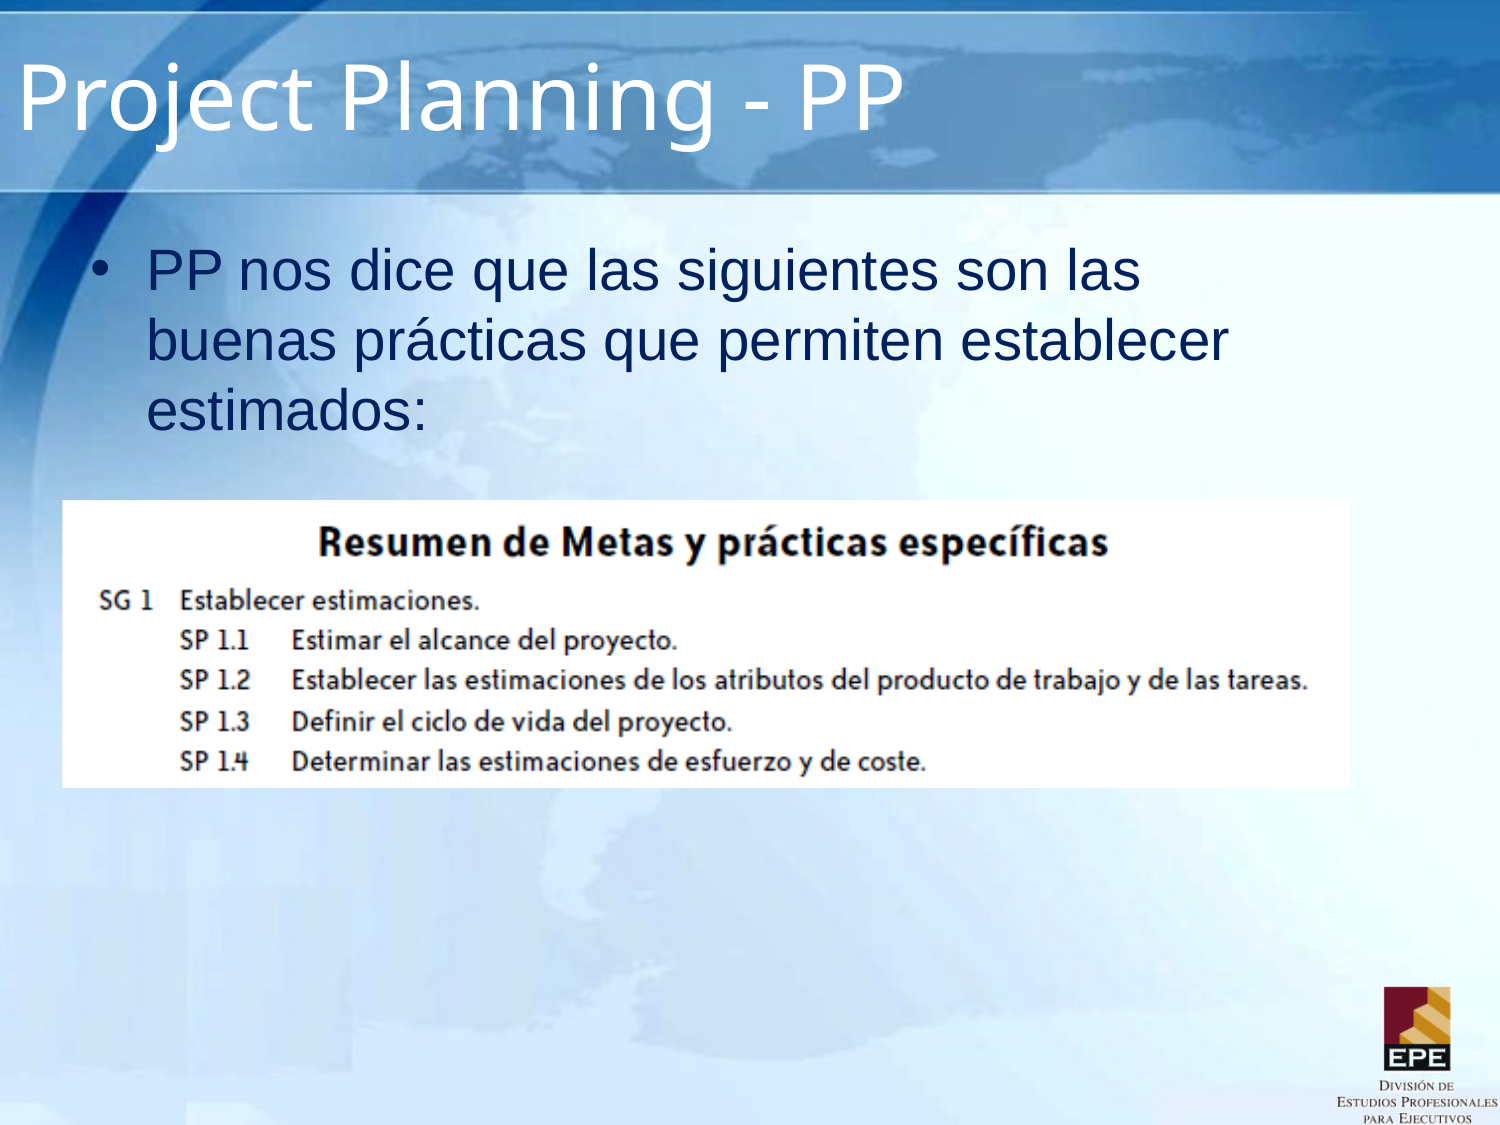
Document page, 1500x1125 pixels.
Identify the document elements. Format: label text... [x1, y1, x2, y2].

list PP nos dice que las siguientes son las buenas prácticas que permiten establecer estimados: [75, 224, 1325, 498]
title Project Planning - PP [0, 0, 1350, 188]
picture [0, 0, 1500, 1125]
